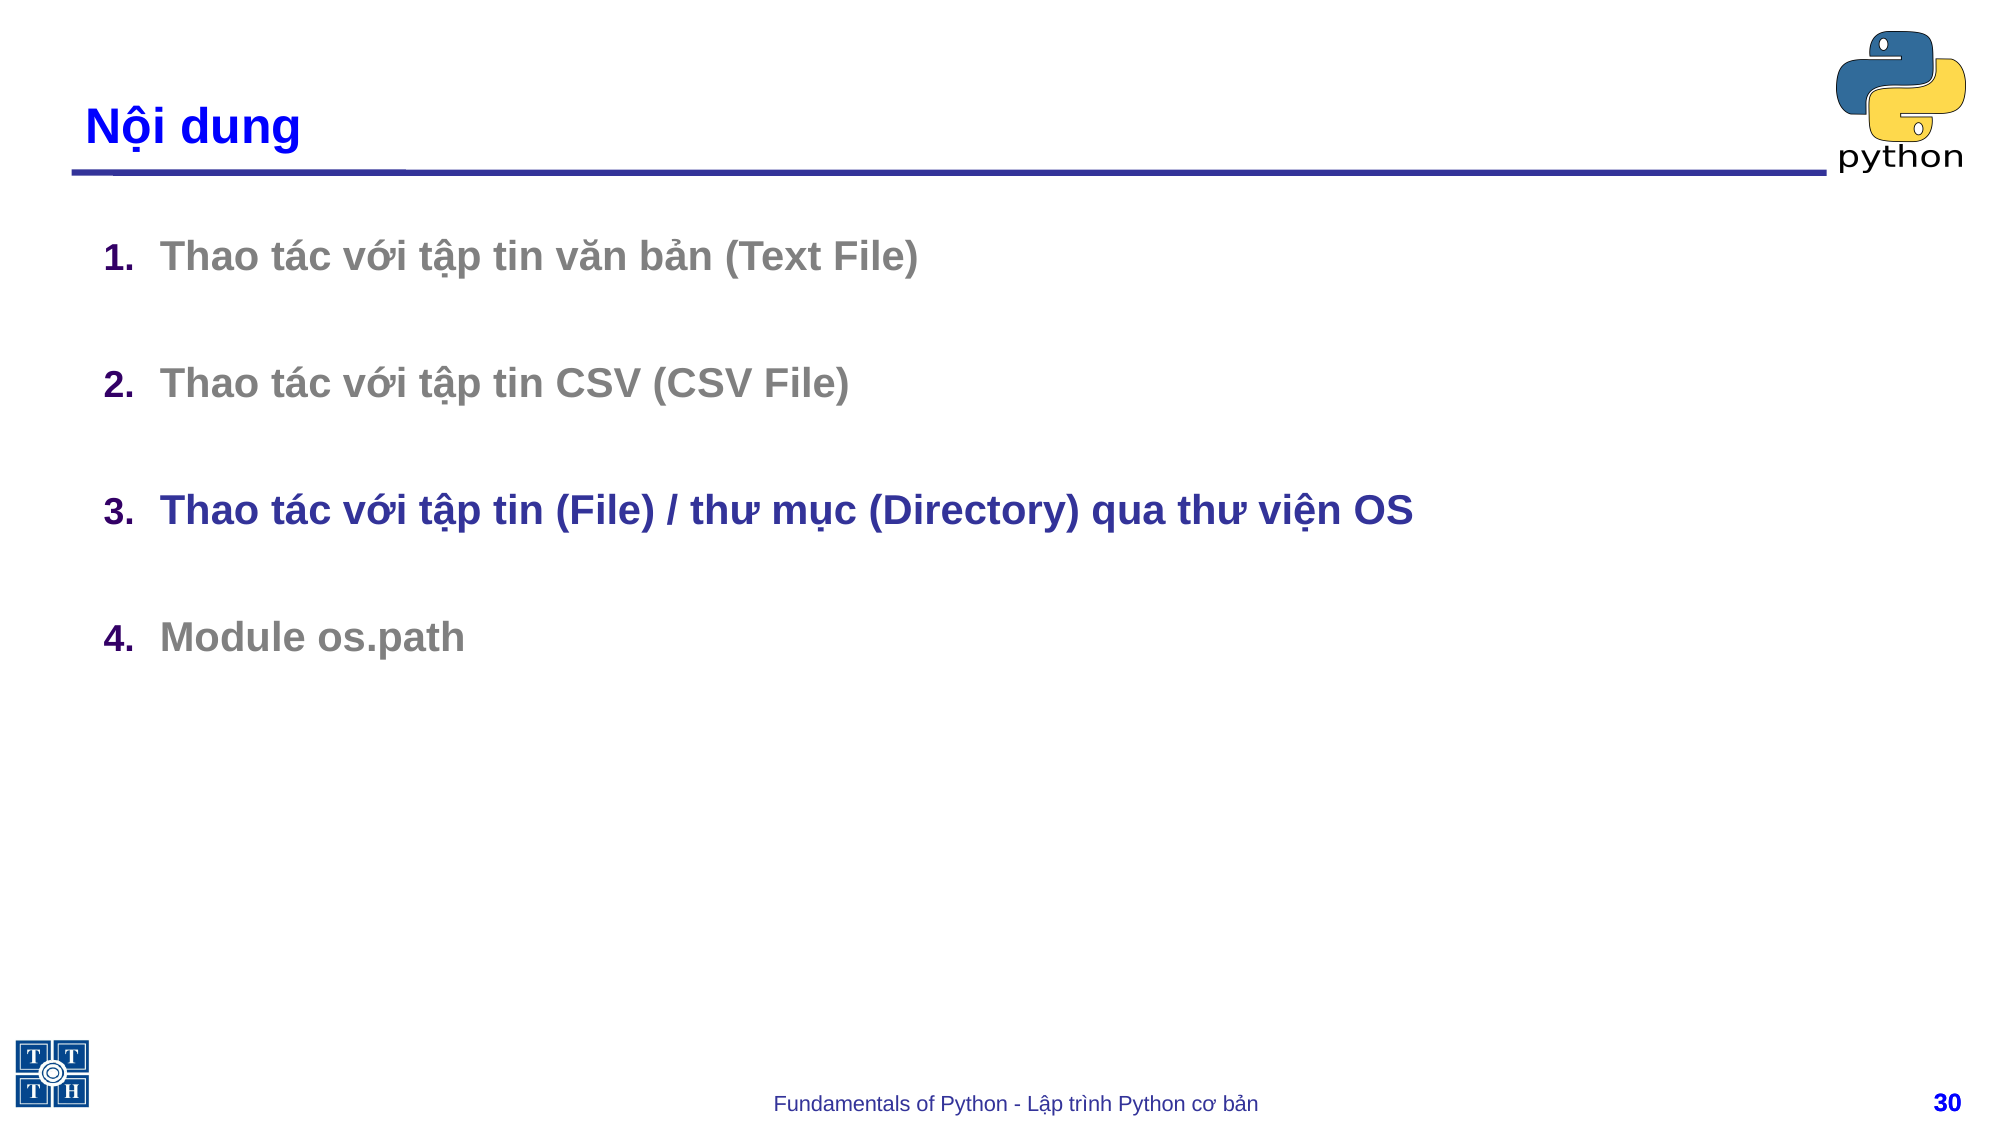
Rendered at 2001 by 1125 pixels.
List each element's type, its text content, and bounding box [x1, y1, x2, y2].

title Nội dung [70, 31, 1804, 161]
picture [15, 1039, 90, 1108]
picture [1836, 31, 1966, 173]
list Thao tác với tập tin văn bản (Text File) Thao tác với tập tin CSV (CSV File) Thao tác với tập tin (File) / thư mục (Directory) qua thư viện OS Module os.path [70, 196, 1804, 1047]
